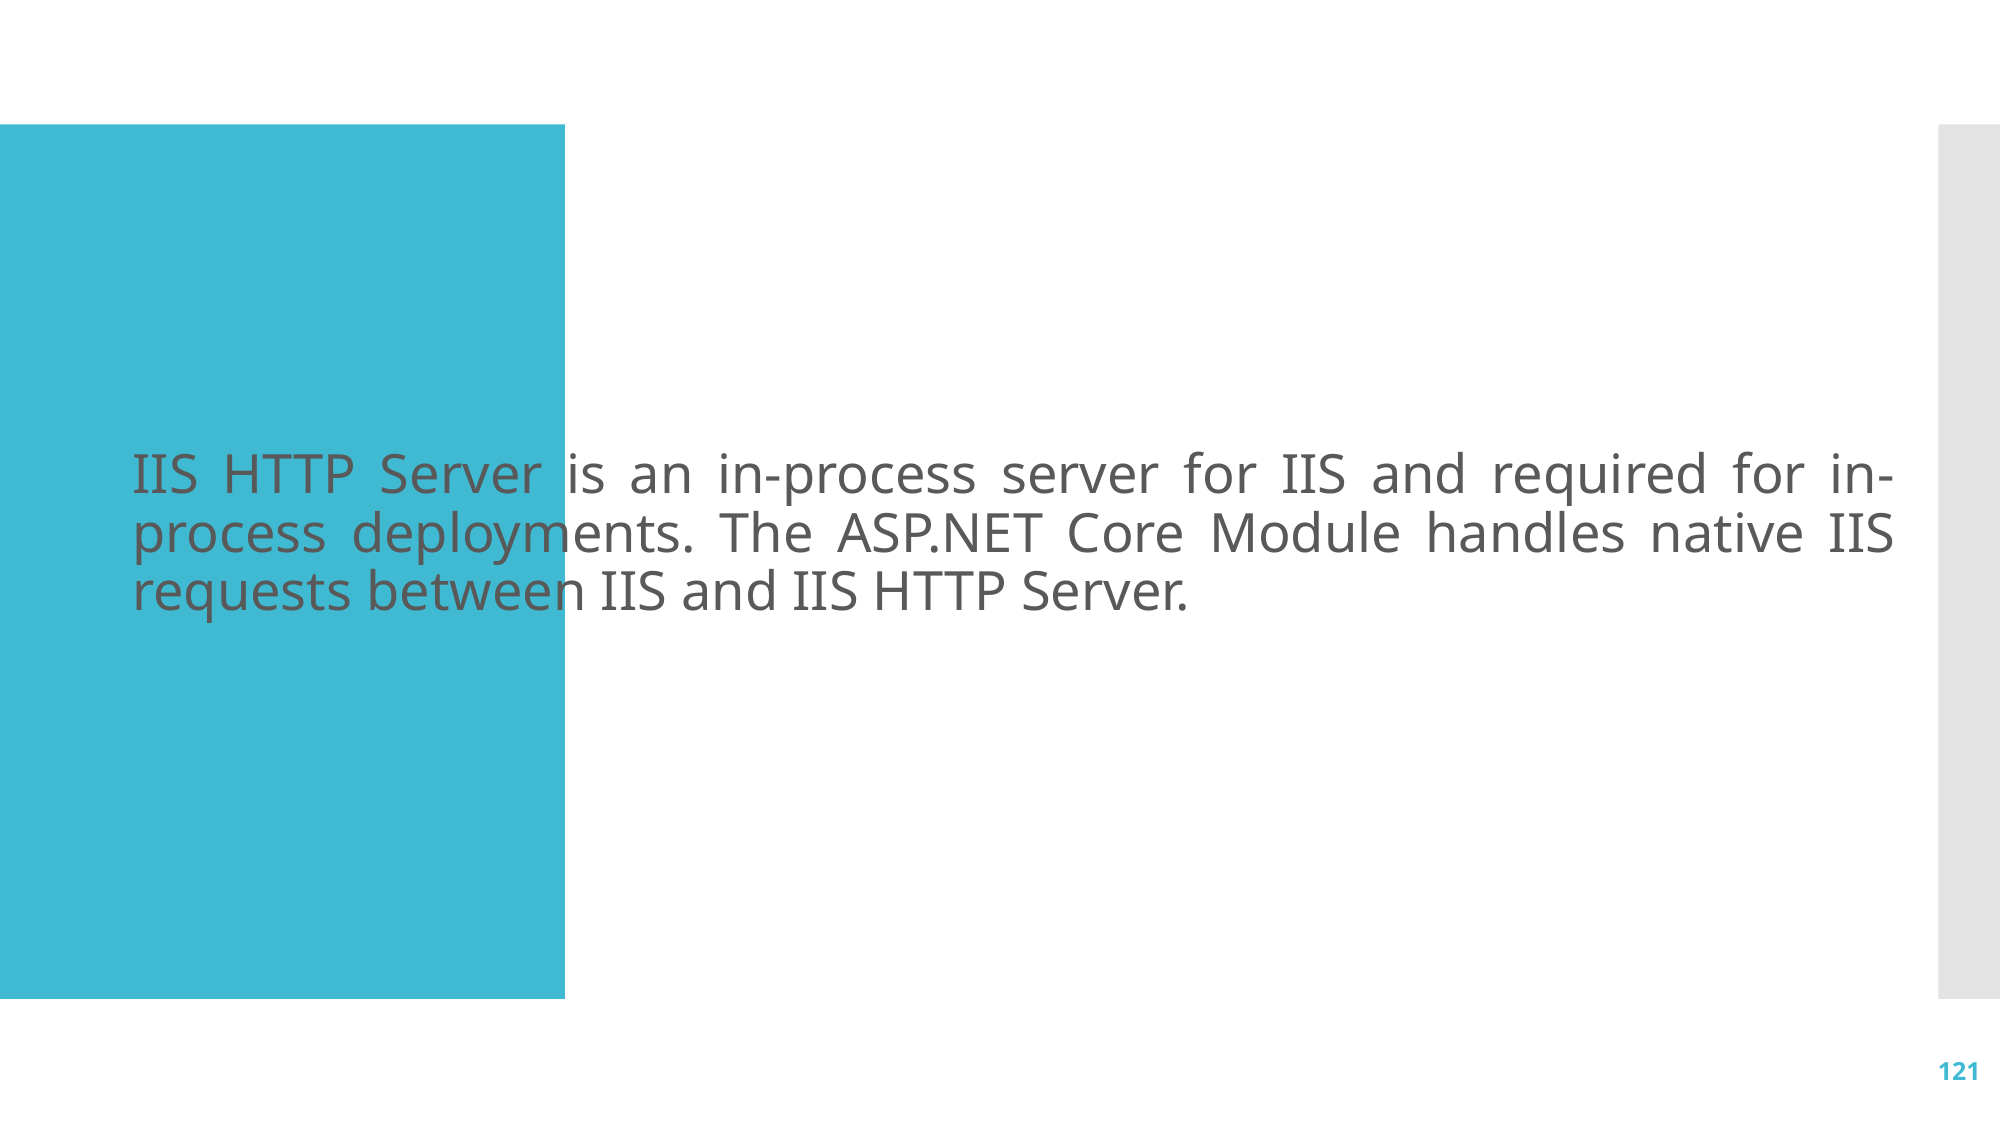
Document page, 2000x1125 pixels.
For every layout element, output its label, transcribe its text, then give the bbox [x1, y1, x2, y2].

title IIS HTTP Server [55, 49, 1881, 150]
list IIS HTTP Server is an in-process server for IIS and required for in-process deployments. The ASP.NET Core Module handles native IIS requests between IIS and IIS HTTP Server. [87, 172, 1913, 898]
slide_number 121 [1744, 1042, 1996, 1103]
